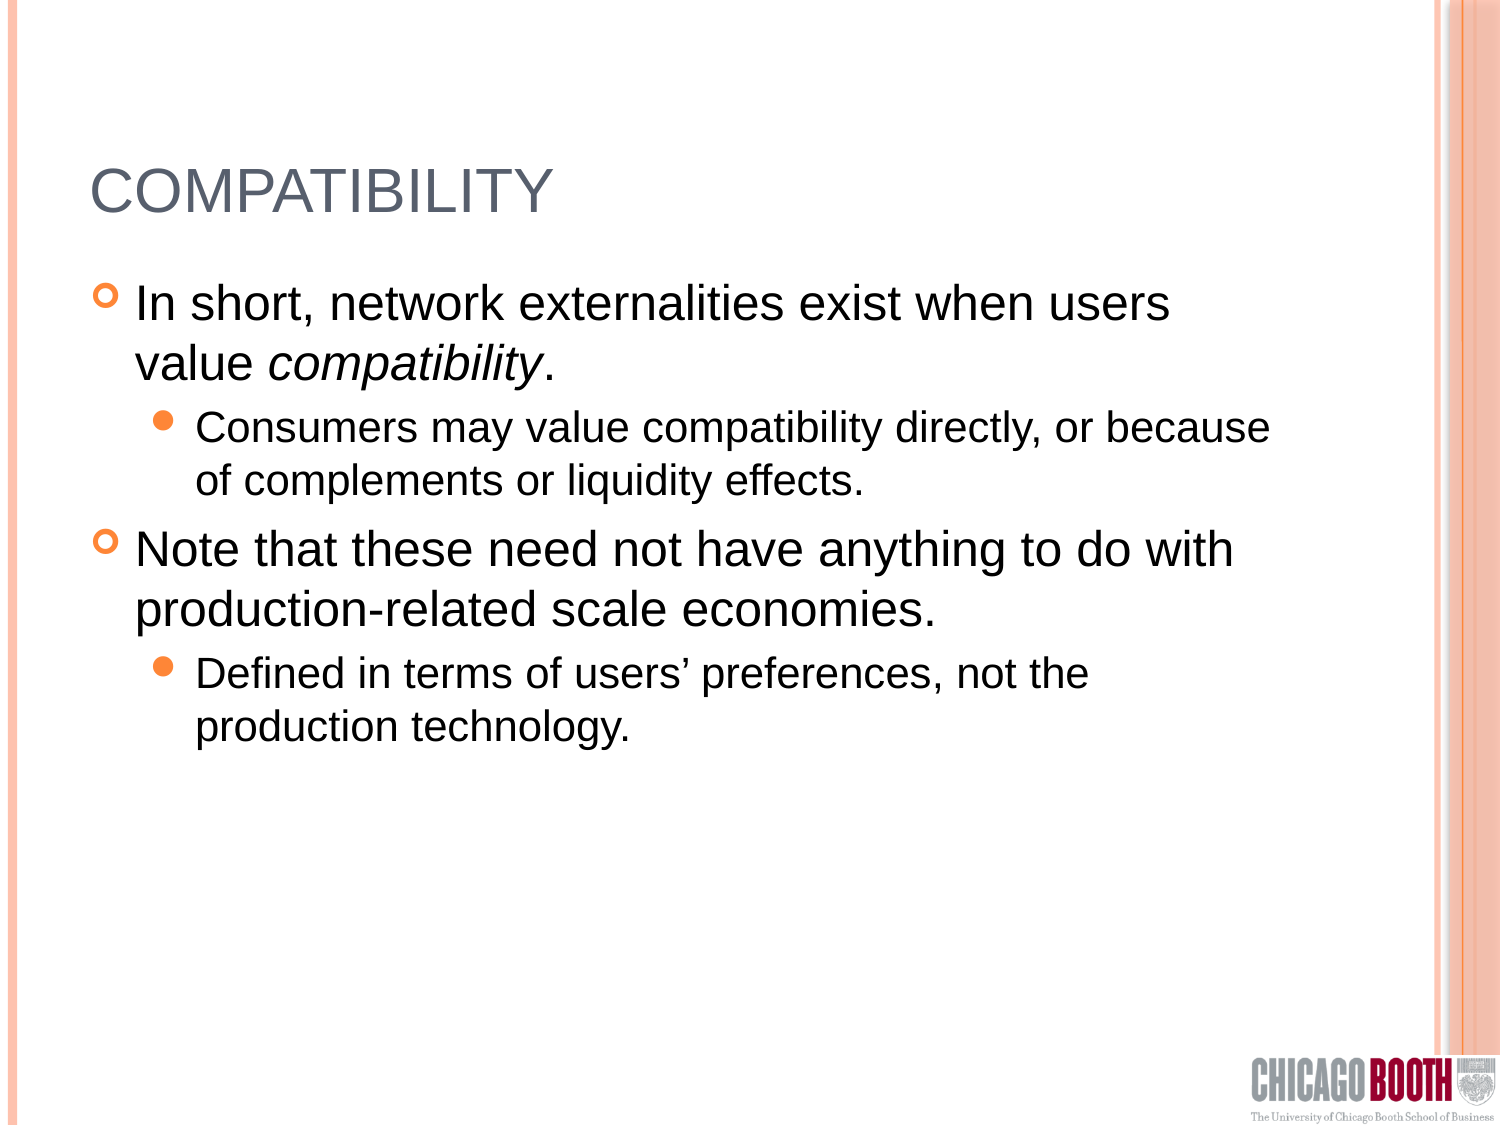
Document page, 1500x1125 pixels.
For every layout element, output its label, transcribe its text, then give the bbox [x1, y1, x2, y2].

title Compatibility [75, 45, 1300, 233]
picture [1246, 1055, 1500, 1125]
list In short, network externalities exist when users value compatibility. Consumers may value compatibility directly, or because of complements or liquidity effects. Note that these need not have anything to do with production-related scale economies. Defined in terms of users’ preferences, not the production technology. [74, 262, 1301, 1063]
